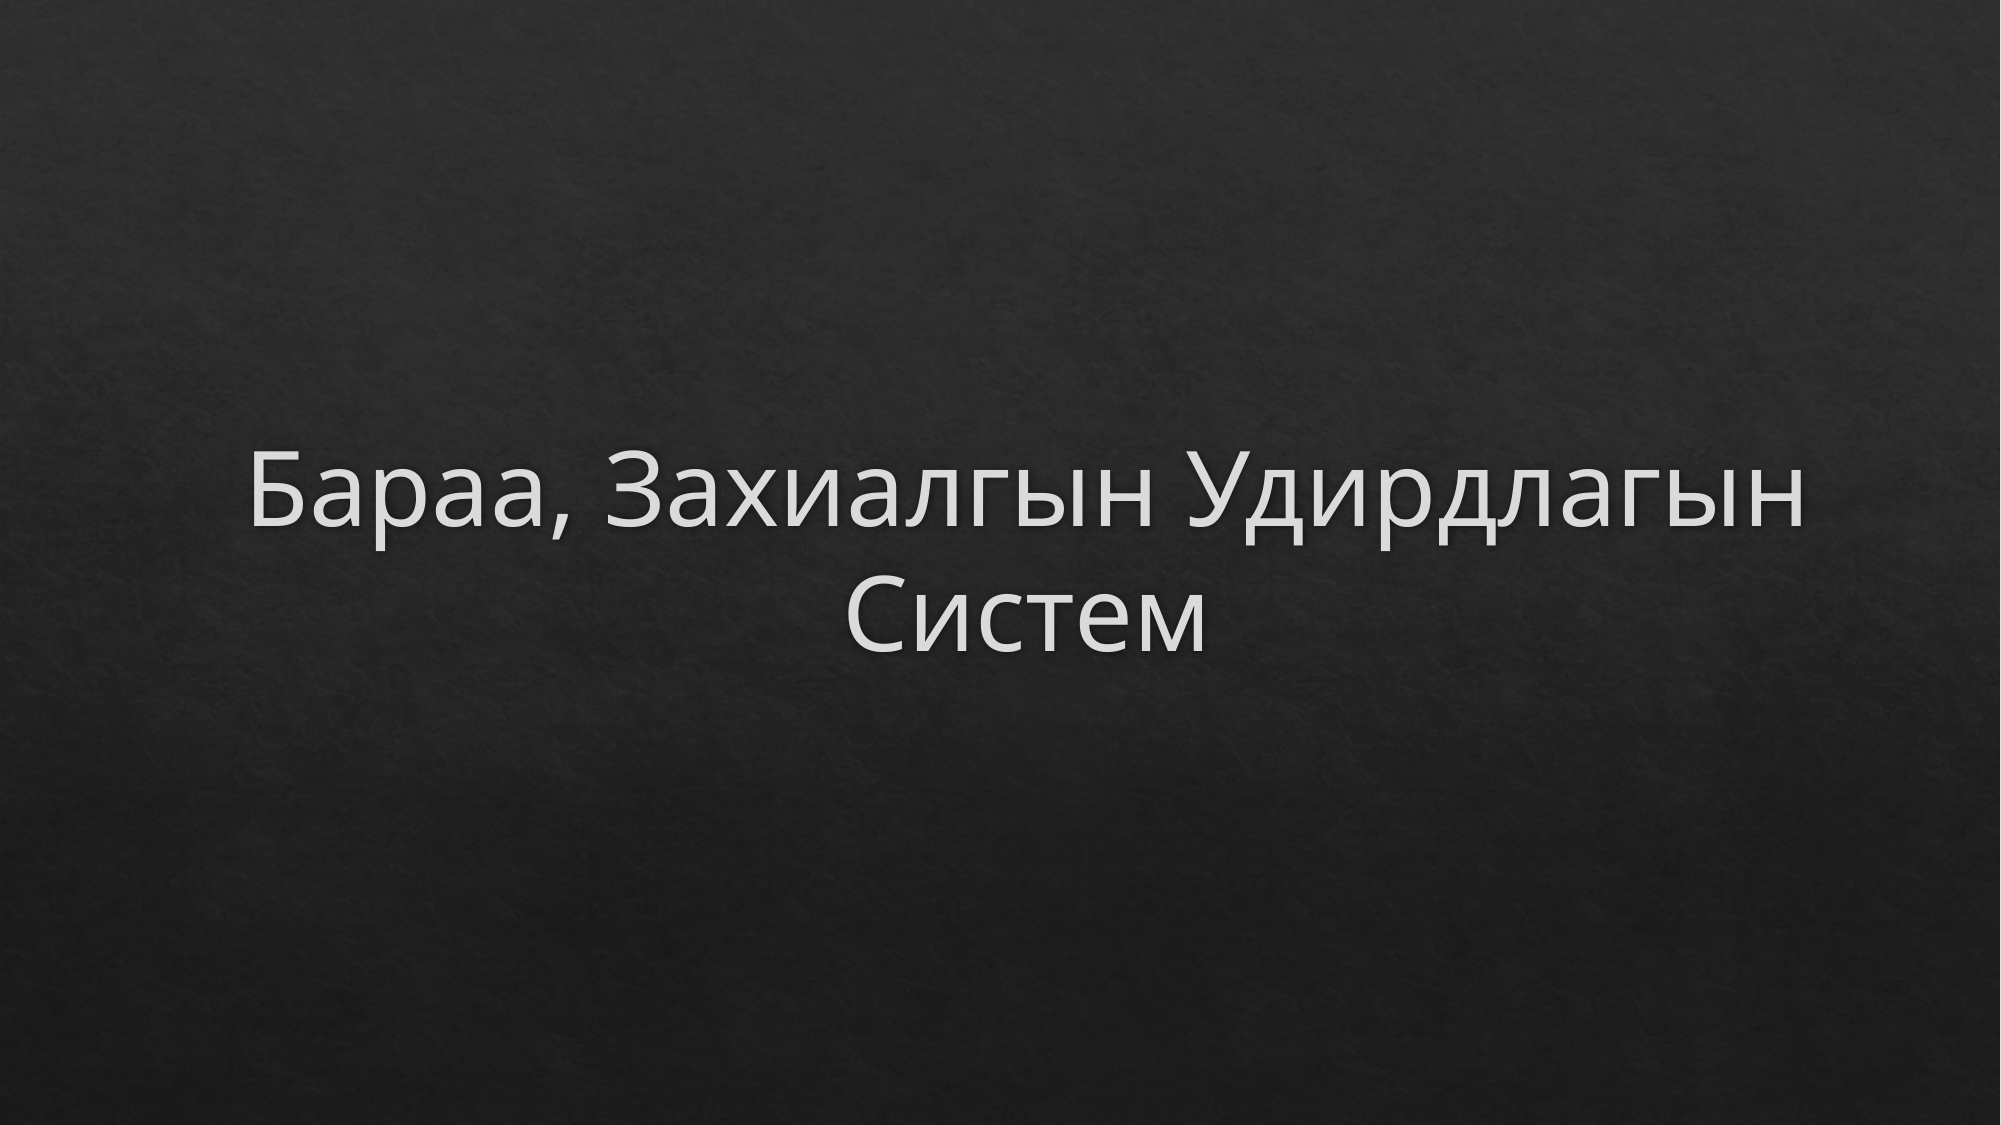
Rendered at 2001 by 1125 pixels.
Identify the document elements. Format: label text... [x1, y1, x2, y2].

title Бараа, Захиалгын Удирдлагын Систем [208, 413, 1846, 681]
